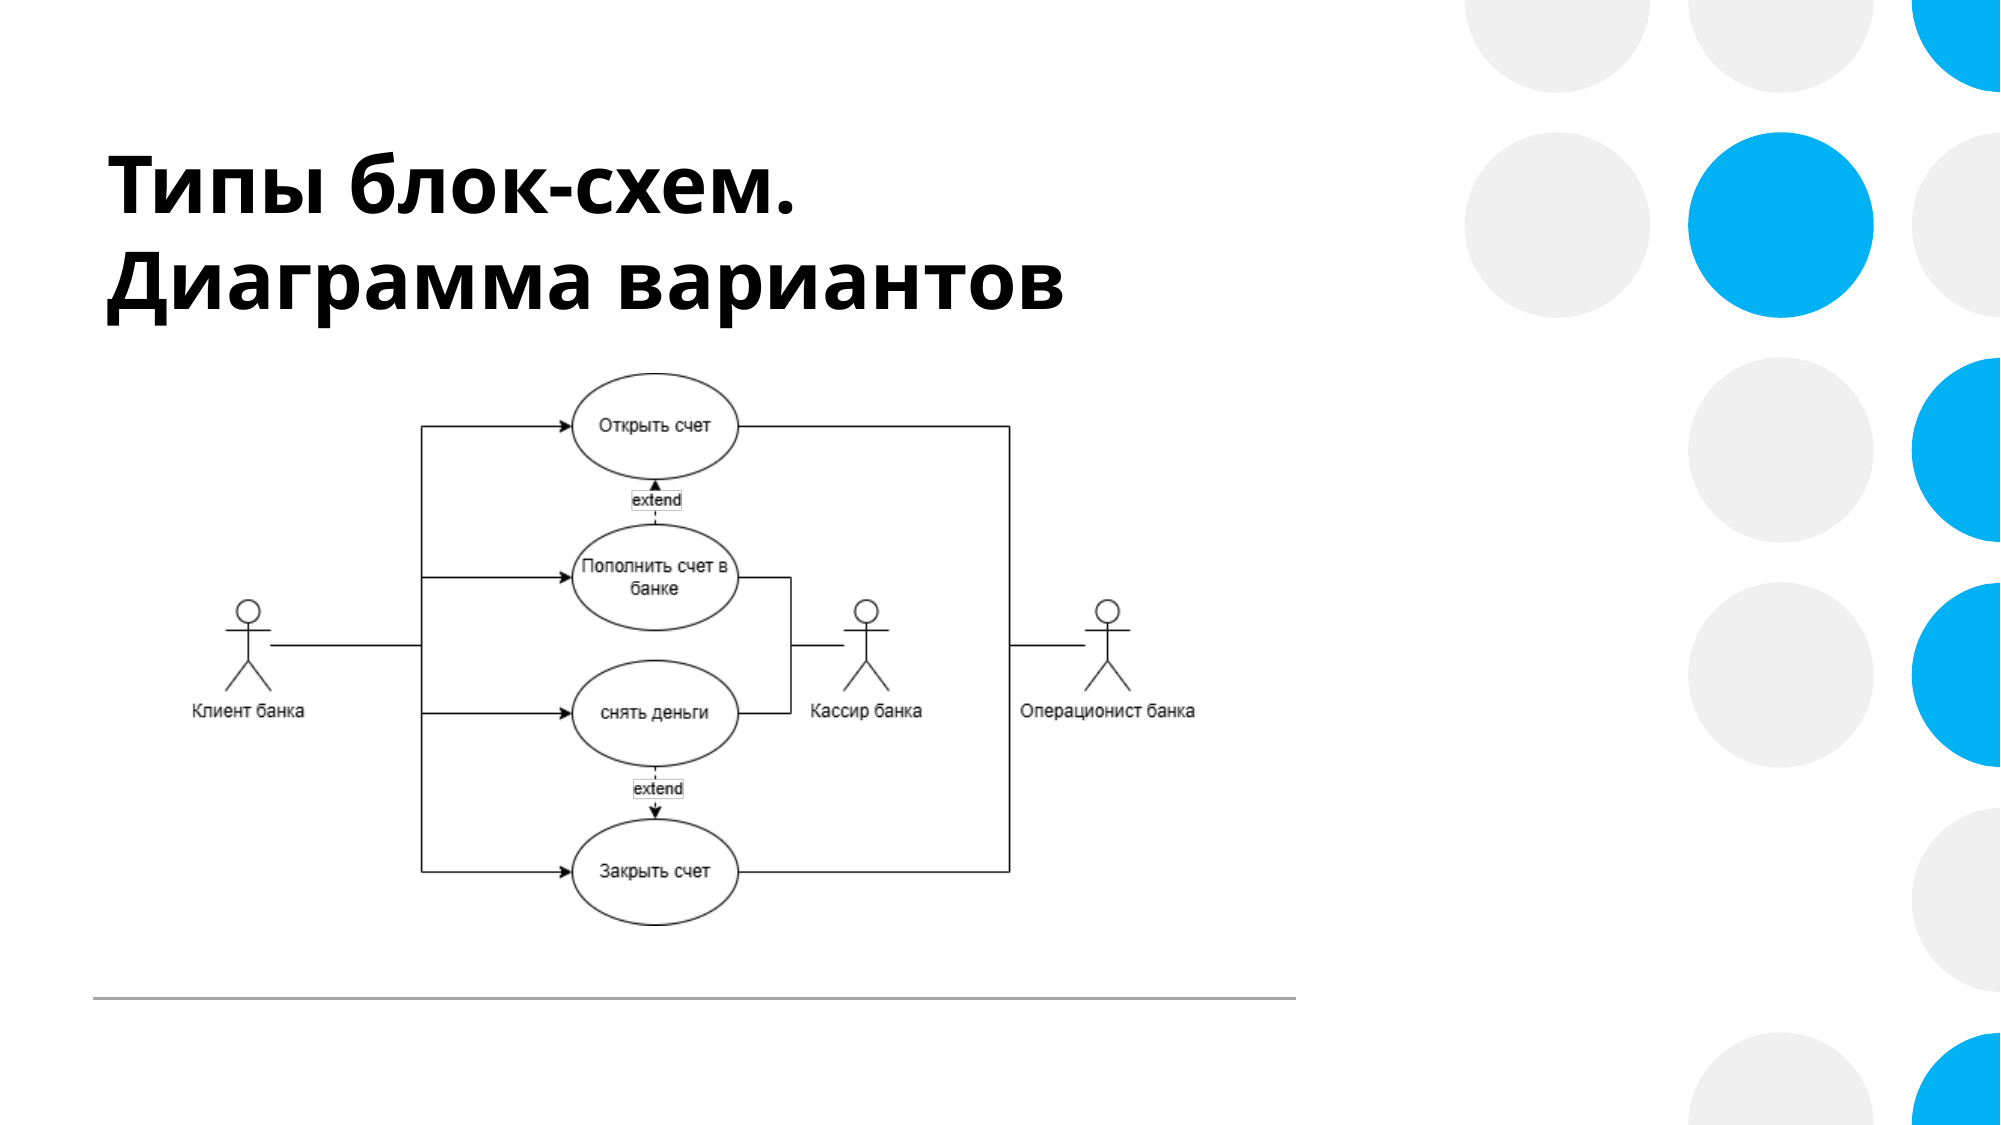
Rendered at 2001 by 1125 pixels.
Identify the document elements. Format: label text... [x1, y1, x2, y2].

picture [192, 373, 1196, 926]
title Типы блок-схем. Диаграмма вариантов [92, 126, 1297, 335]
